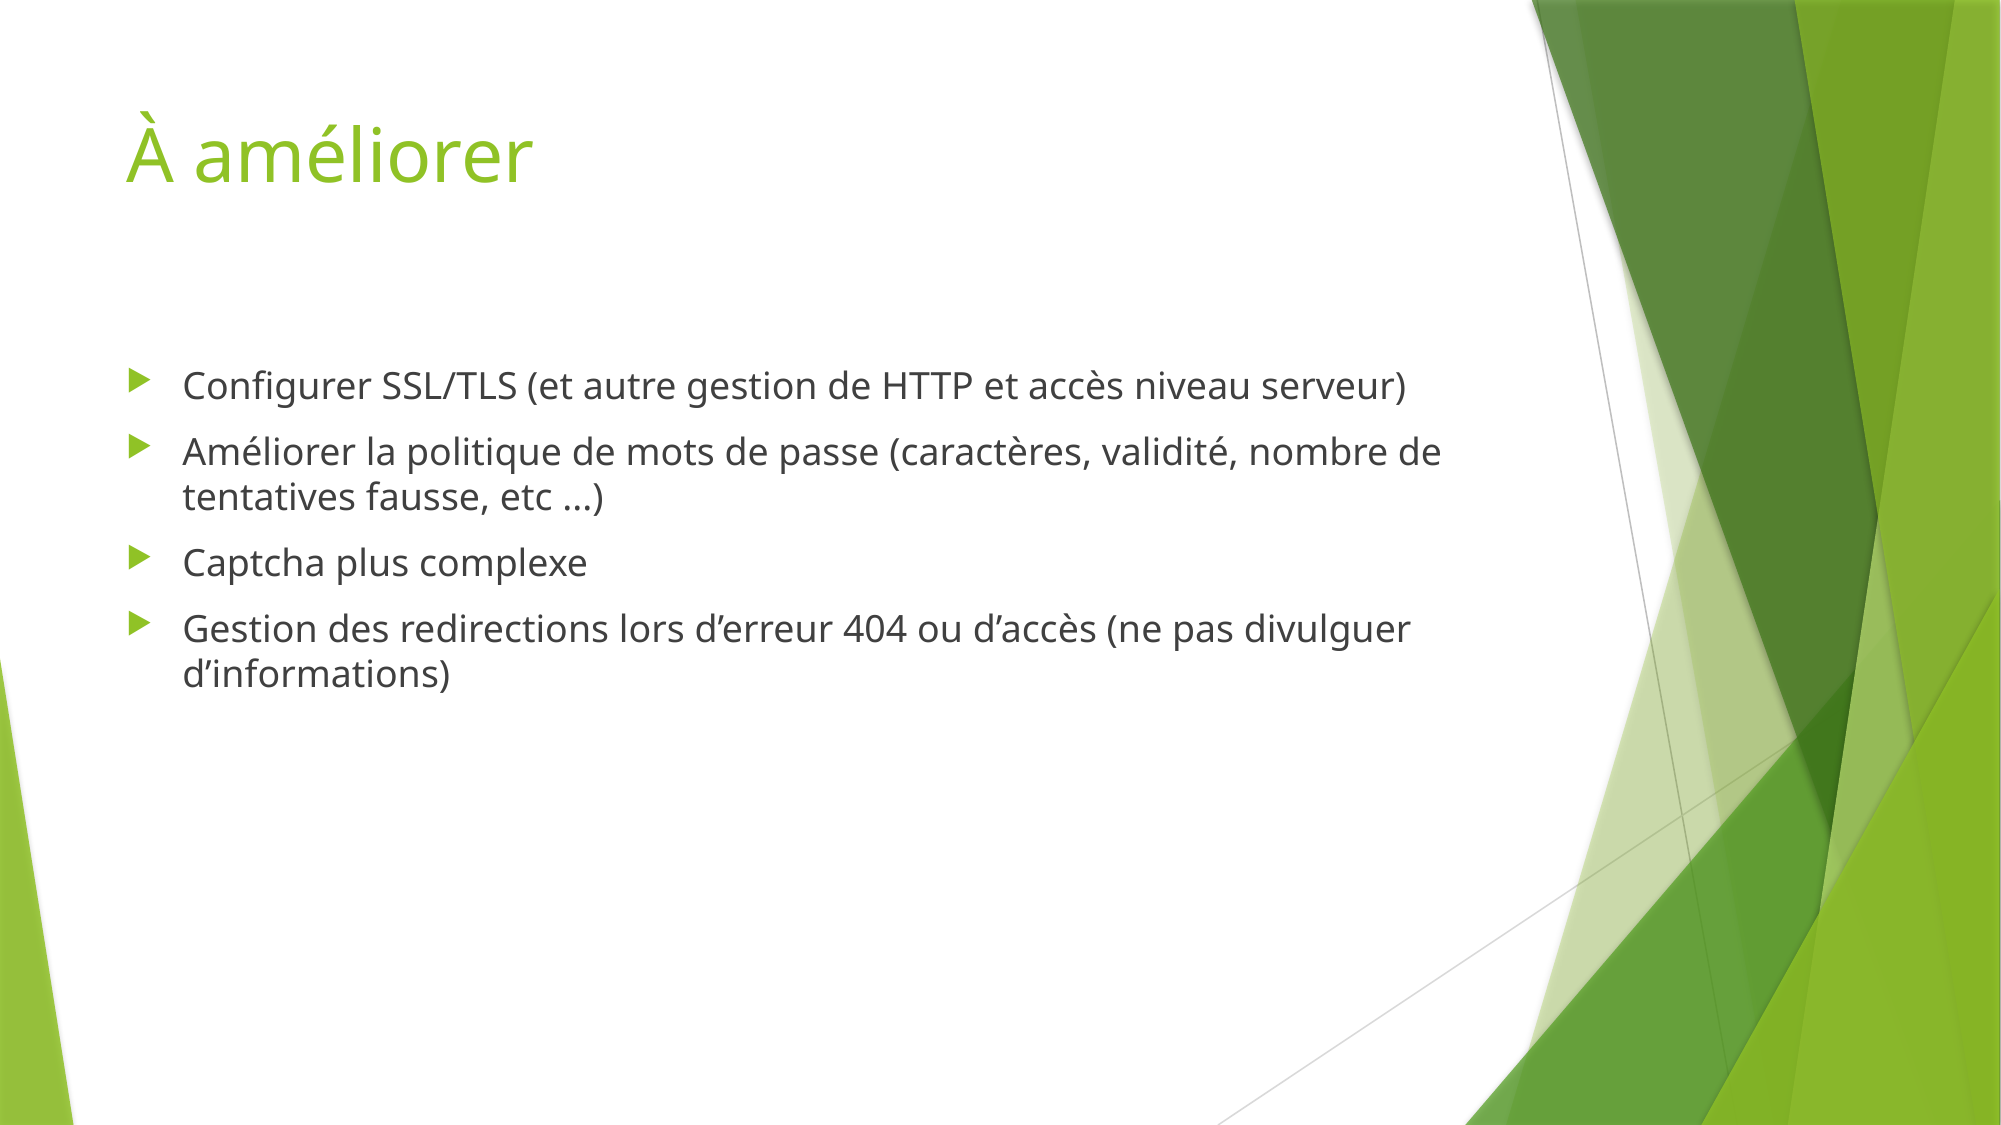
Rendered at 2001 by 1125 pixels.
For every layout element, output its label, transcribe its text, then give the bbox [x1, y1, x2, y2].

list Configurer SSL/TLS (et autre gestion de HTTP et accès niveau serveur) Améliorer la politique de mots de passe (caractères, validité, nombre de tentatives fausse, etc ...) Captcha plus complexe Gestion des redirections lors d’erreur 404 ou d’accès (ne pas divulguer d’informations) [111, 354, 1522, 992]
title À améliorer [111, 99, 1522, 317]
